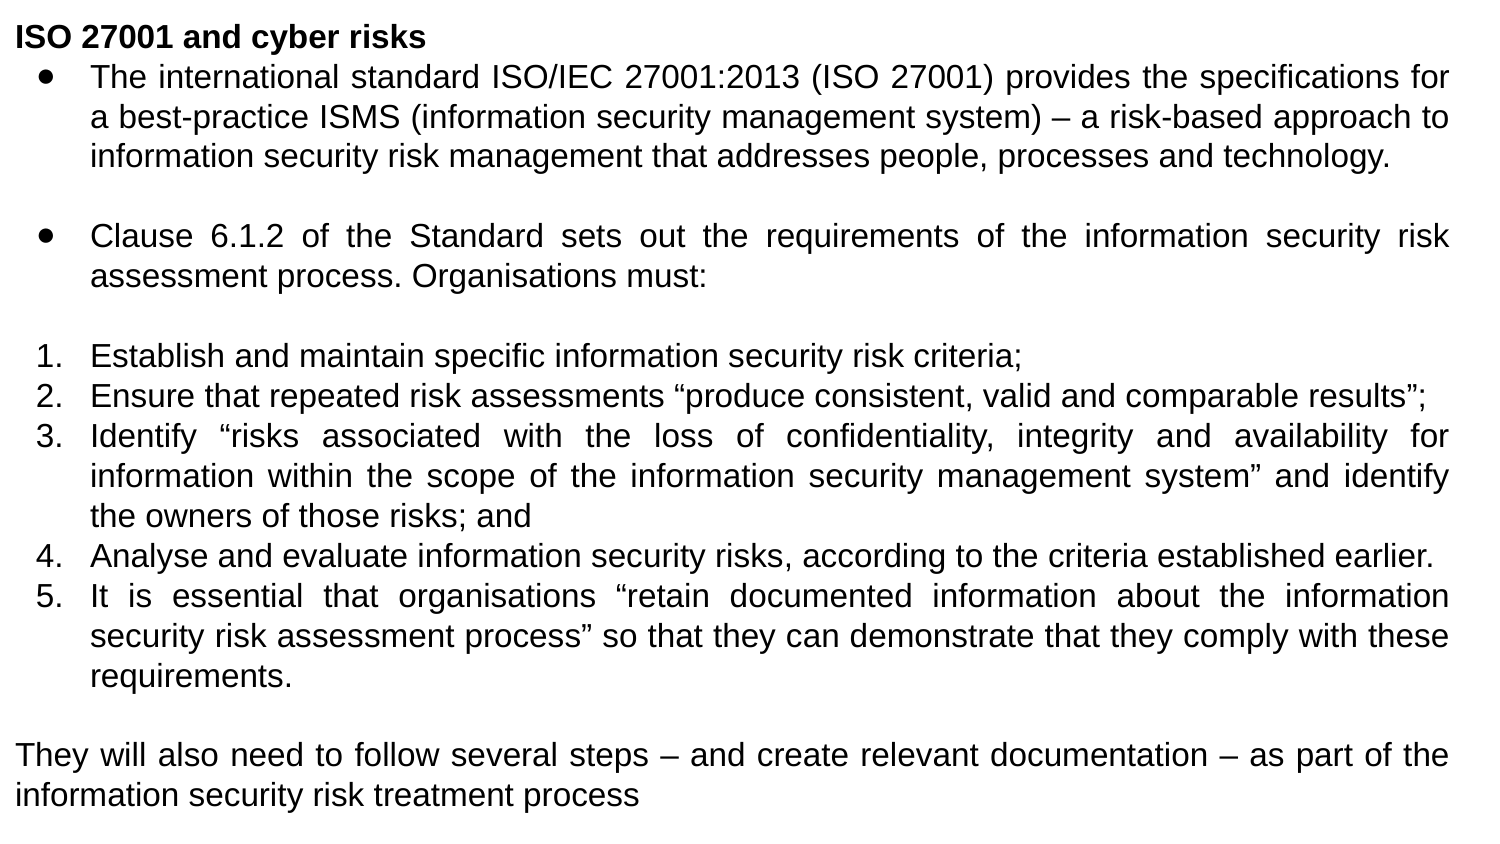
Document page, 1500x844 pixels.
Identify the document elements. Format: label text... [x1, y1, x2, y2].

text_box ISO 27001 and cyber risks The international standard ISO/IEC 27001:2013 (ISO 27001) provides the specifications for a best-practice ISMS (information security management system) – a risk-based approach to information security risk management that addresses people, processes and technology. Clause 6.1.2 of the Standard sets out the requirements of the information security risk assessment process. Organisations must: Establish and maintain specific information security risk criteria; Ensure that repeated risk assessments “produce consistent, valid and comparable results”; Identify “risks associated with the loss of confidentiality, integrity and availability for information within the scope of the information security management system” and identify the owners of those risks; and Analyse and evaluate information security risks, according to the criteria established earlier. It is essential that organisations “retain documented information about the information security risk assessment process” so that they can demonstrate that they comply with these requirements. They will also need to follow several steps – and create relevant documentation – as part of the information security risk treatment process [0, 0, 1467, 829]
